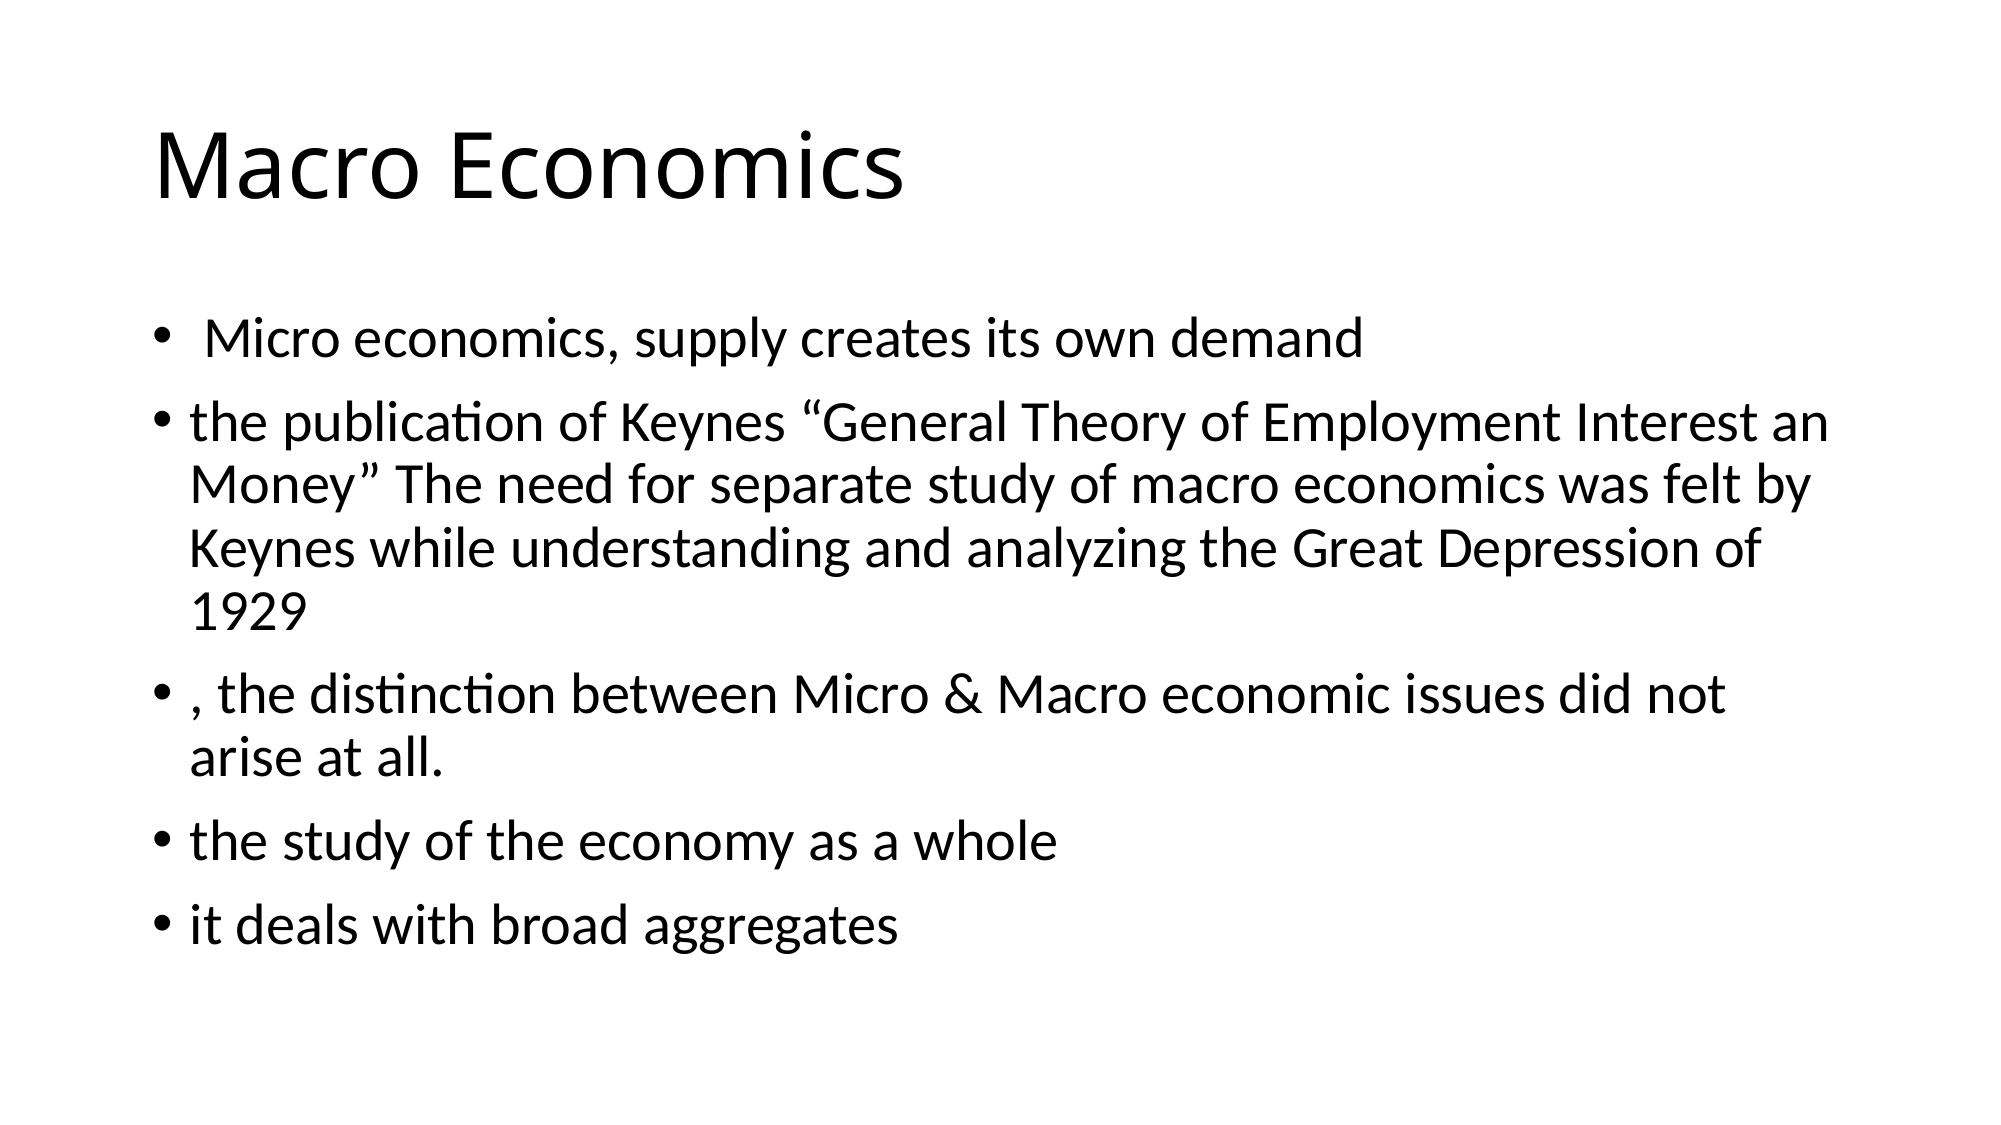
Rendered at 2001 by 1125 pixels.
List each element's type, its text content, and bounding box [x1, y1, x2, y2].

list Micro economics, supply creates its own demand the publication of Keynes “General Theory of Employment Interest an Money” The need for separate study of macro economics was felt by Keynes while understanding and analyzing the Great Depression of 1929 , the distinction between Micro & Macro economic issues did not arise at all. the study of the economy as a whole it deals with broad aggregates [137, 299, 1863, 1014]
title Macro Economics [137, 59, 1863, 278]
